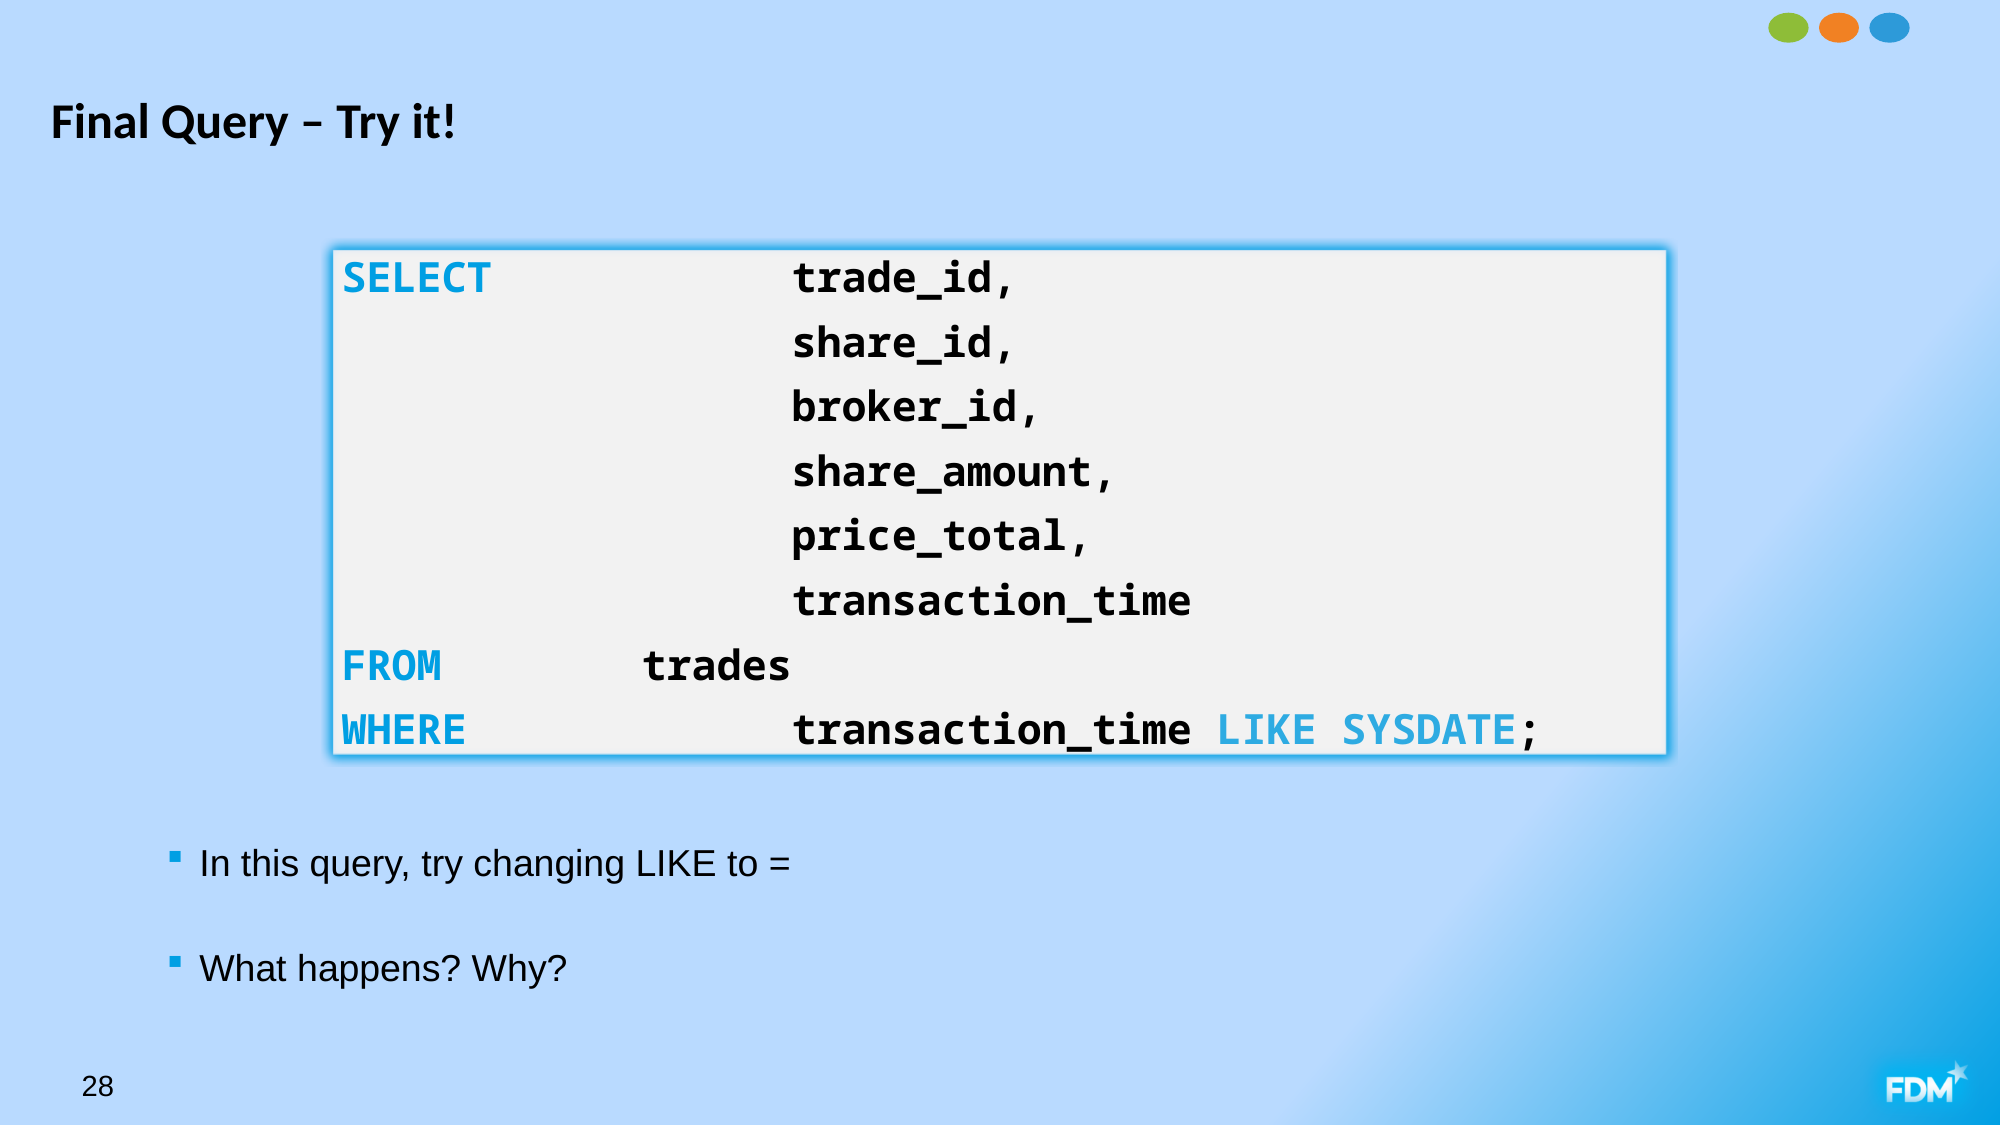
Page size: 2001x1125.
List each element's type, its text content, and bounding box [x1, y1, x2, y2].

text_box SELECT trade_id, share_id, broker_id, share_amount, price_total, transaction_time FROM trades WHERE transaction_time LIKE SYSDATE; [345, 262, 1657, 746]
slide_number 28 [66, 1060, 534, 1110]
text_box In this query, try changing LIKE to = What happens? Why? [140, 827, 1858, 1001]
text_box Final Query – Try it! [39, 76, 1879, 159]
picture [1858, 1029, 2000, 1125]
